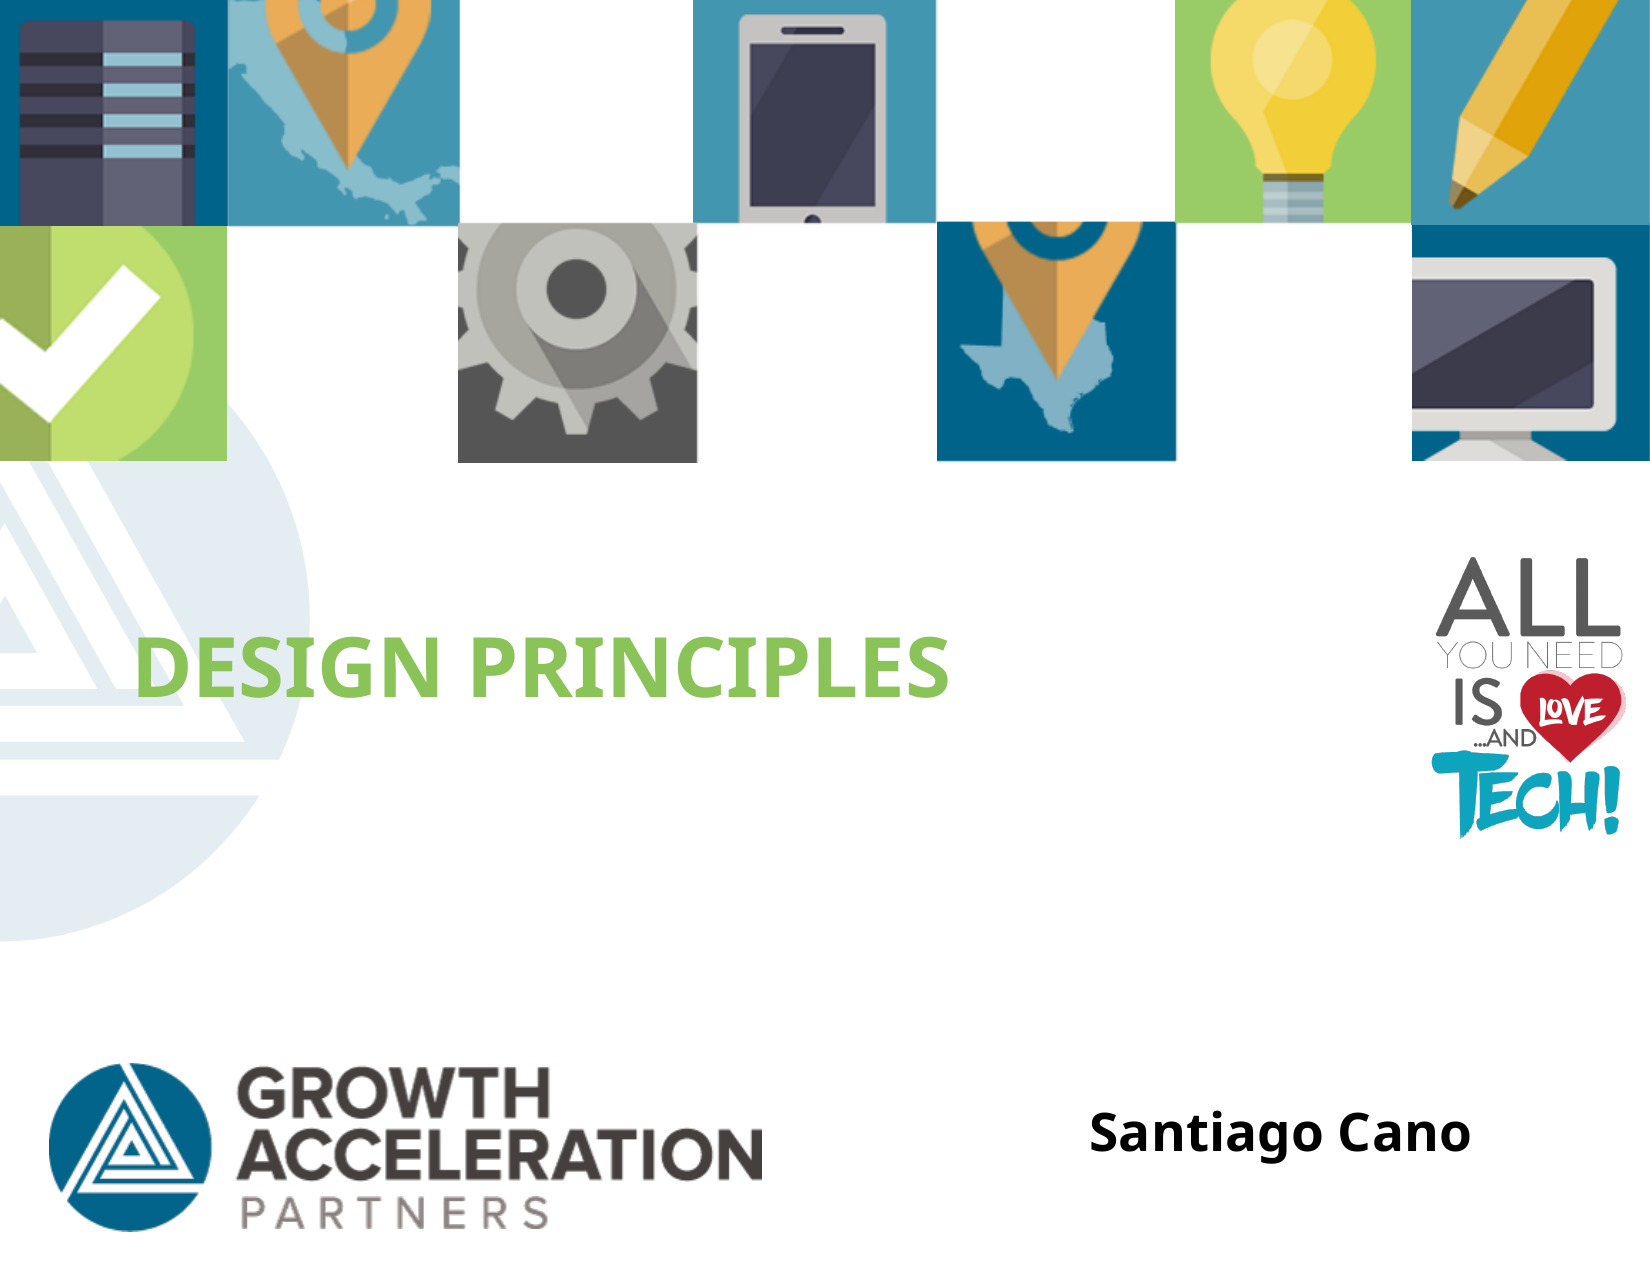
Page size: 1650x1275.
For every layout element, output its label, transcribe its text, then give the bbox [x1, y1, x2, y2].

picture [1412, 258, 1617, 461]
picture [49, 1062, 763, 1233]
picture [0, 0, 1650, 463]
title DESIGN PRINCIPLES [114, 527, 1517, 802]
picture [108, 1123, 155, 1165]
picture [1412, 540, 1650, 851]
subtitle Santiago Cano [912, 1102, 1650, 1194]
